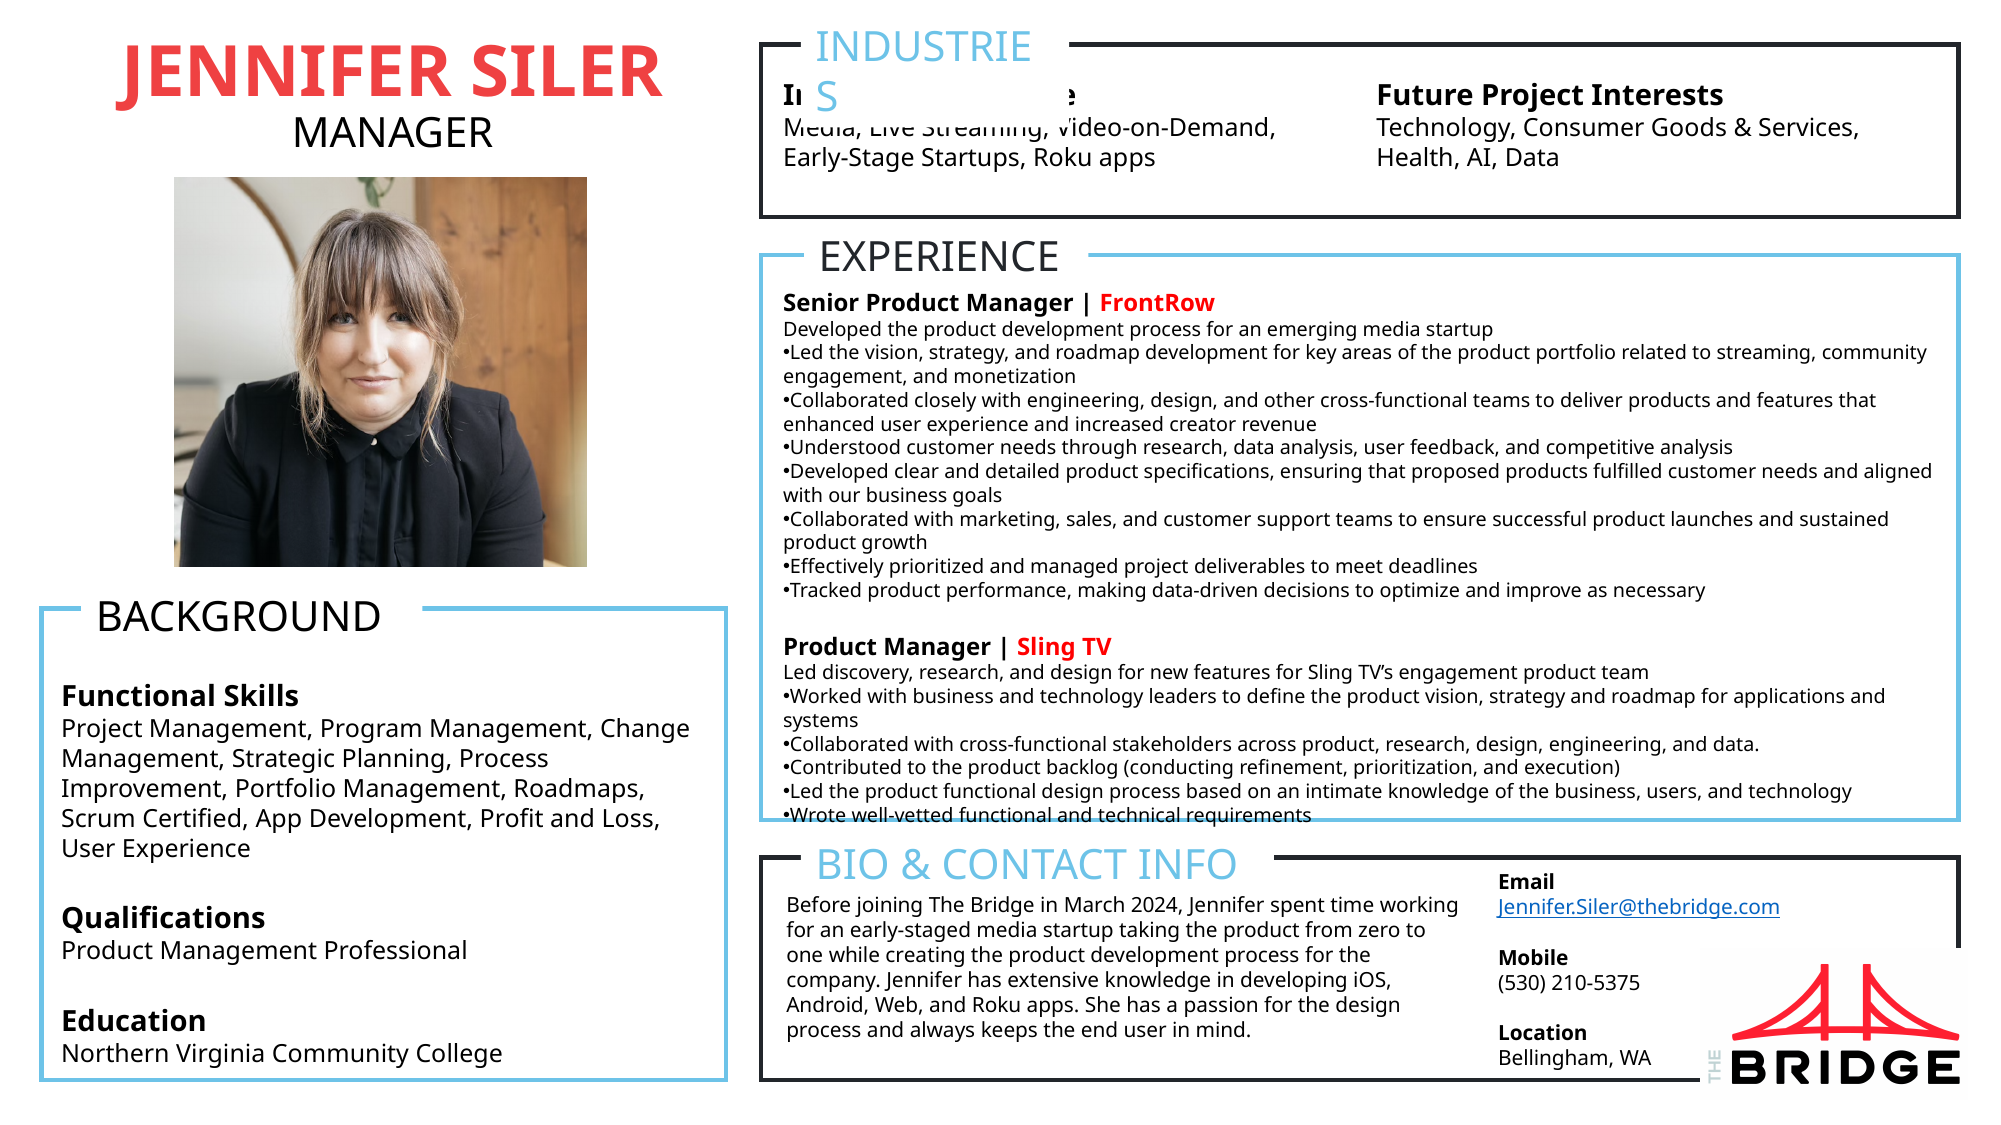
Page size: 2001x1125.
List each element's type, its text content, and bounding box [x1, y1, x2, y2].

picture [174, 177, 587, 567]
text_box EXPERIENCE [804, 222, 1089, 287]
text_box BIO & CONTACT INFO [800, 830, 1274, 884]
text_box Senior Product Manager | FrontRow Developed the product development process for an emerging media startup Led the vision, strategy, and roadmap development for key areas of the product portfolio related to streaming, community engagement, and monetization Collaborated closely with engineering, design, and other cross-functional teams to deliver products and features that enhanced user experience and increased creator revenue Understood customer needs through research, data analysis, user feedback, and competitive analysis Developed clear and detailed product specifications, ensuring that proposed products fulfilled customer needs and aligned with our business goals Collaborated with marketing, sales, and customer support teams to ensure successful product launches and sustained product growth Effectively prioritized and managed project deliverables to meet deadlines Tracked product performance, making data-driven decisions to optimize and improve as necessary Product Manager | Sling TV Led discovery, research, and design for new features for Sling TV’s engagement product team Worked with business and technology leaders to define the product vision, strategy and roadmap for applications and systems Collaborated with cross-functional stakeholders across product, research, design, engineering, and data. Contributed to the product backlog (conducting refinement, prioritization, and execution) Led the product functional design process based on an intimate knowledge of the business, users, and technology Wrote well-vetted functional and technical requirements [768, 280, 1956, 834]
text_box Email Jennifer.Siler@thebridge.com Mobile (530) 210-5375 Location Bellingham, WA [1483, 861, 1979, 1102]
text_box [1089, 254, 1960, 821]
text_box Functional Skills Project Management, Program Management, Change Management, Strategic Planning, Process Improvement, Portfolio Management, Roadmaps, Scrum Certified, App Development, Profit and Loss, User Experience Qualifications Product Management Professional Education Northern Virginia Community College [46, 670, 719, 1075]
text_box [760, 857, 1960, 1081]
text_box BACKGROUND [81, 582, 423, 648]
text_box INDUSTRIES [800, 12, 1070, 128]
text_box [40, 608, 727, 1081]
text_box JENNIFER SILER MANAGER [0, 27, 800, 210]
text_box Future Project Interests Technology, Consumer Goods & Services, Health, AI, Data [1361, 68, 1956, 216]
text_box [760, 254, 804, 821]
picture [1699, 948, 1968, 1100]
text_box Industry Experience Media, Live Streaming, Video-on-Demand, Early-Stage Startups, Roku apps [768, 68, 1361, 179]
text_box Before joining The Bridge in March 2024, Jennifer spent time working for an early-staged media startup taking the product from zero to one while creating the product development process for the company. Jennifer has extensive knowledge in developing iOS, Android, Web, and Roku apps. She has a passion for the design process and always keeps the end user in mind. [771, 884, 1480, 1050]
text_box [760, 44, 1960, 218]
